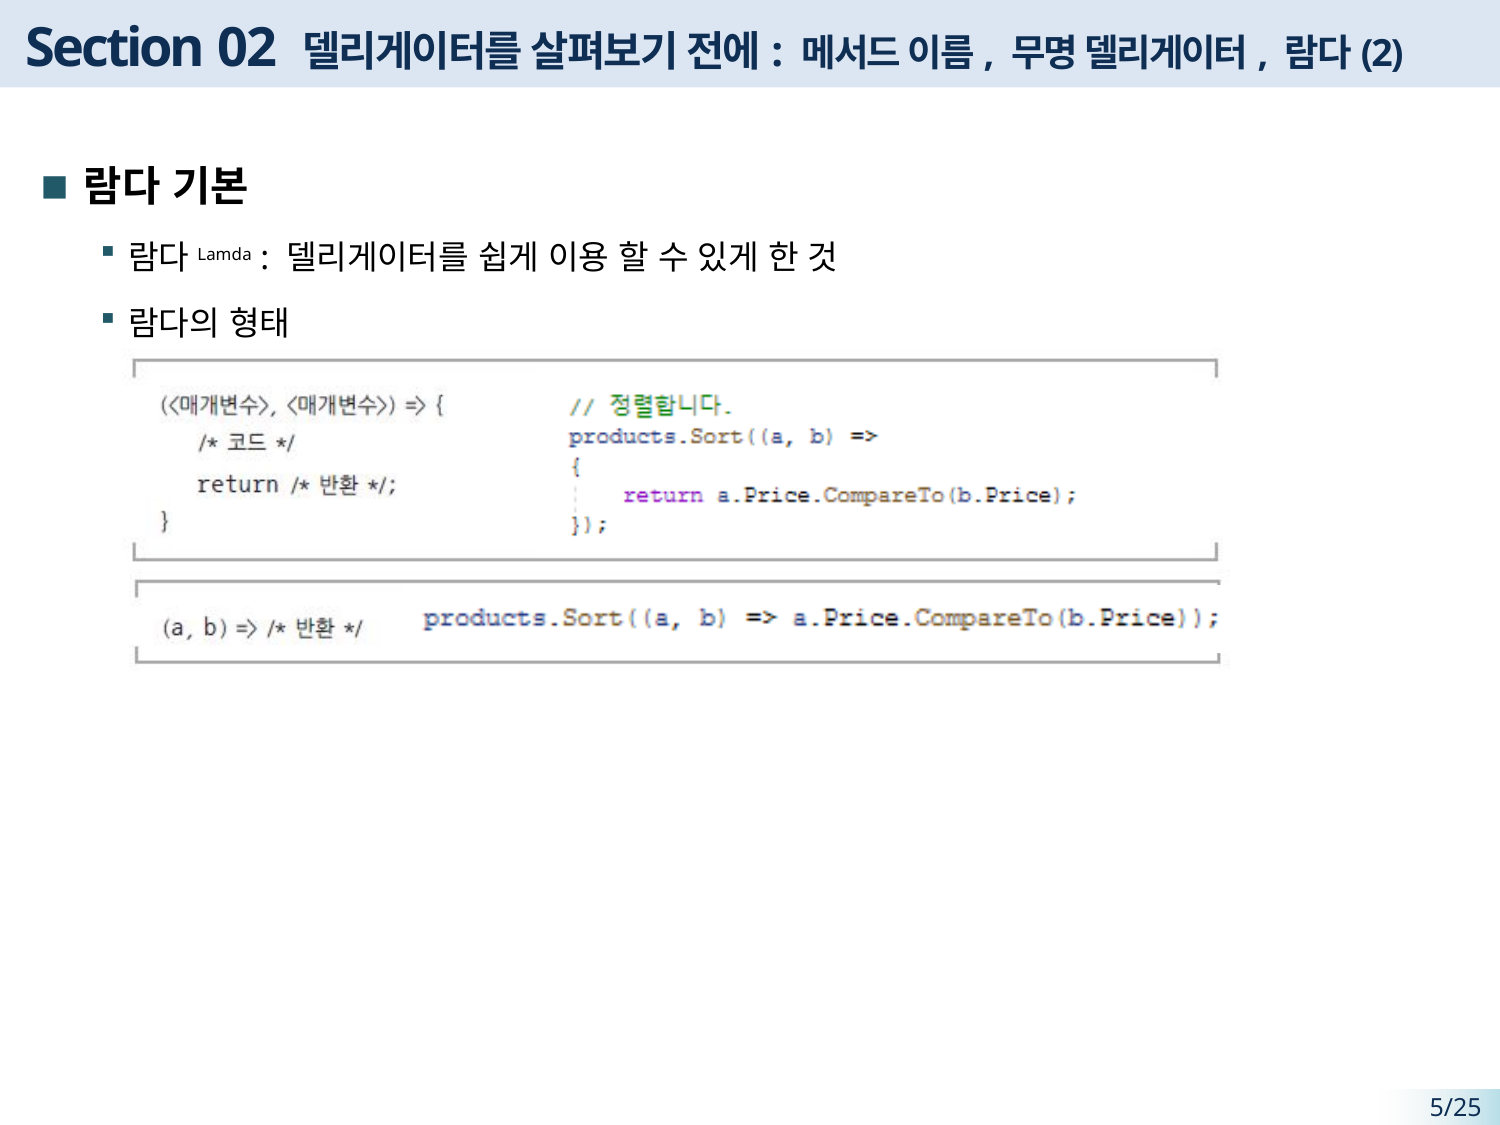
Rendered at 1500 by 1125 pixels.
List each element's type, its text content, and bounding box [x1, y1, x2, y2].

title Section 02 델리게이터를 살펴보기 전에: 메서드 이름, 무명 델리게이터, 람다(2) [10, 5, 1474, 84]
list 람다 기본 람다Lamda : 델리게이터를 쉽게 이용 할 수 있게 한 것 람다의 형태 [10, 126, 1481, 1057]
picture [122, 348, 1251, 672]
